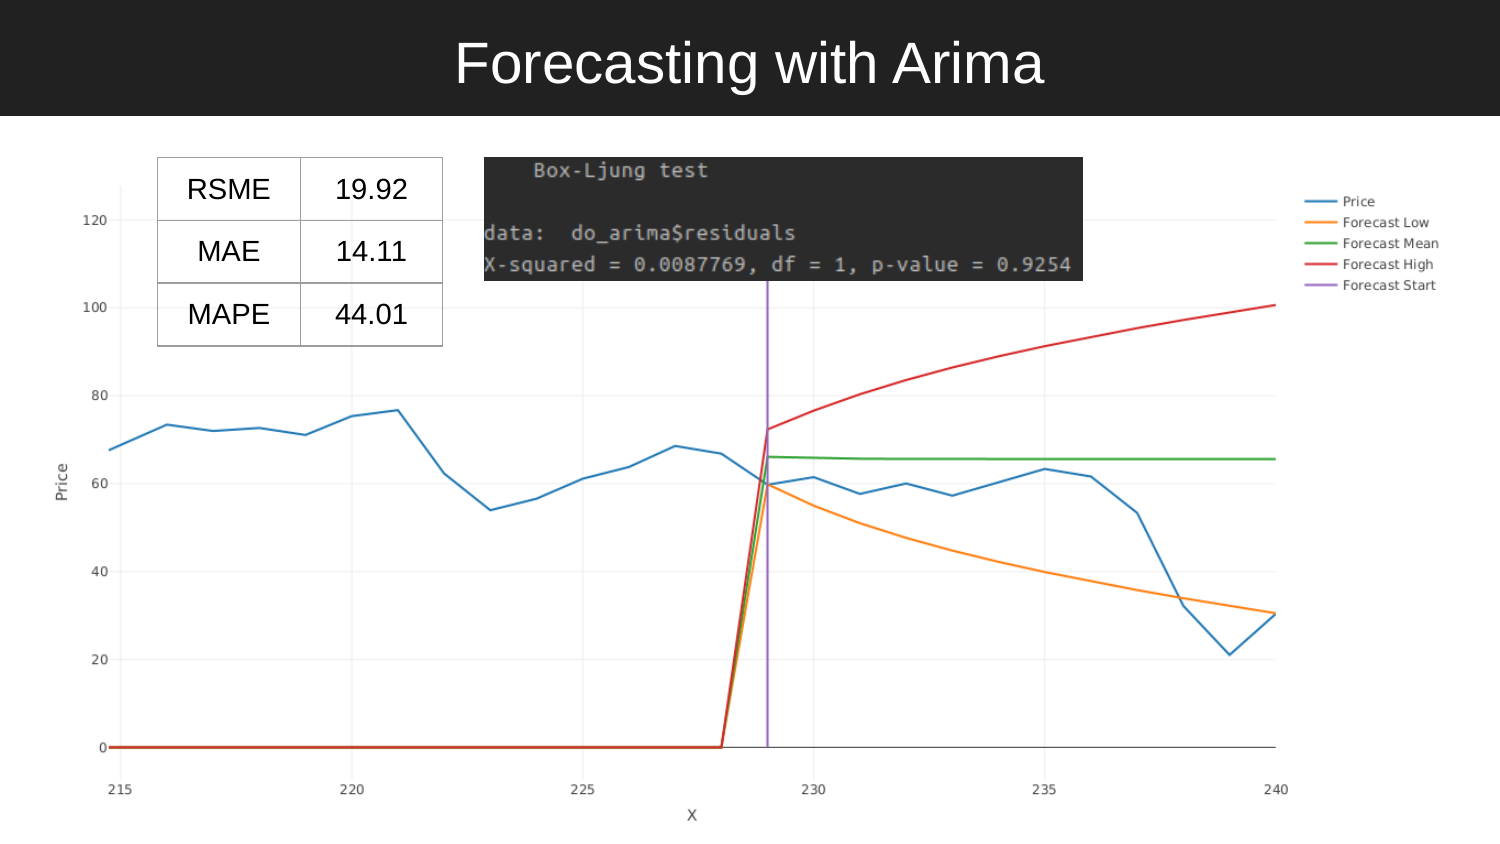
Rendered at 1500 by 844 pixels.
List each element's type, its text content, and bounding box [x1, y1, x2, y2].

picture [0, 116, 1500, 844]
title Forecasting with Arima [51, 10, 1449, 105]
